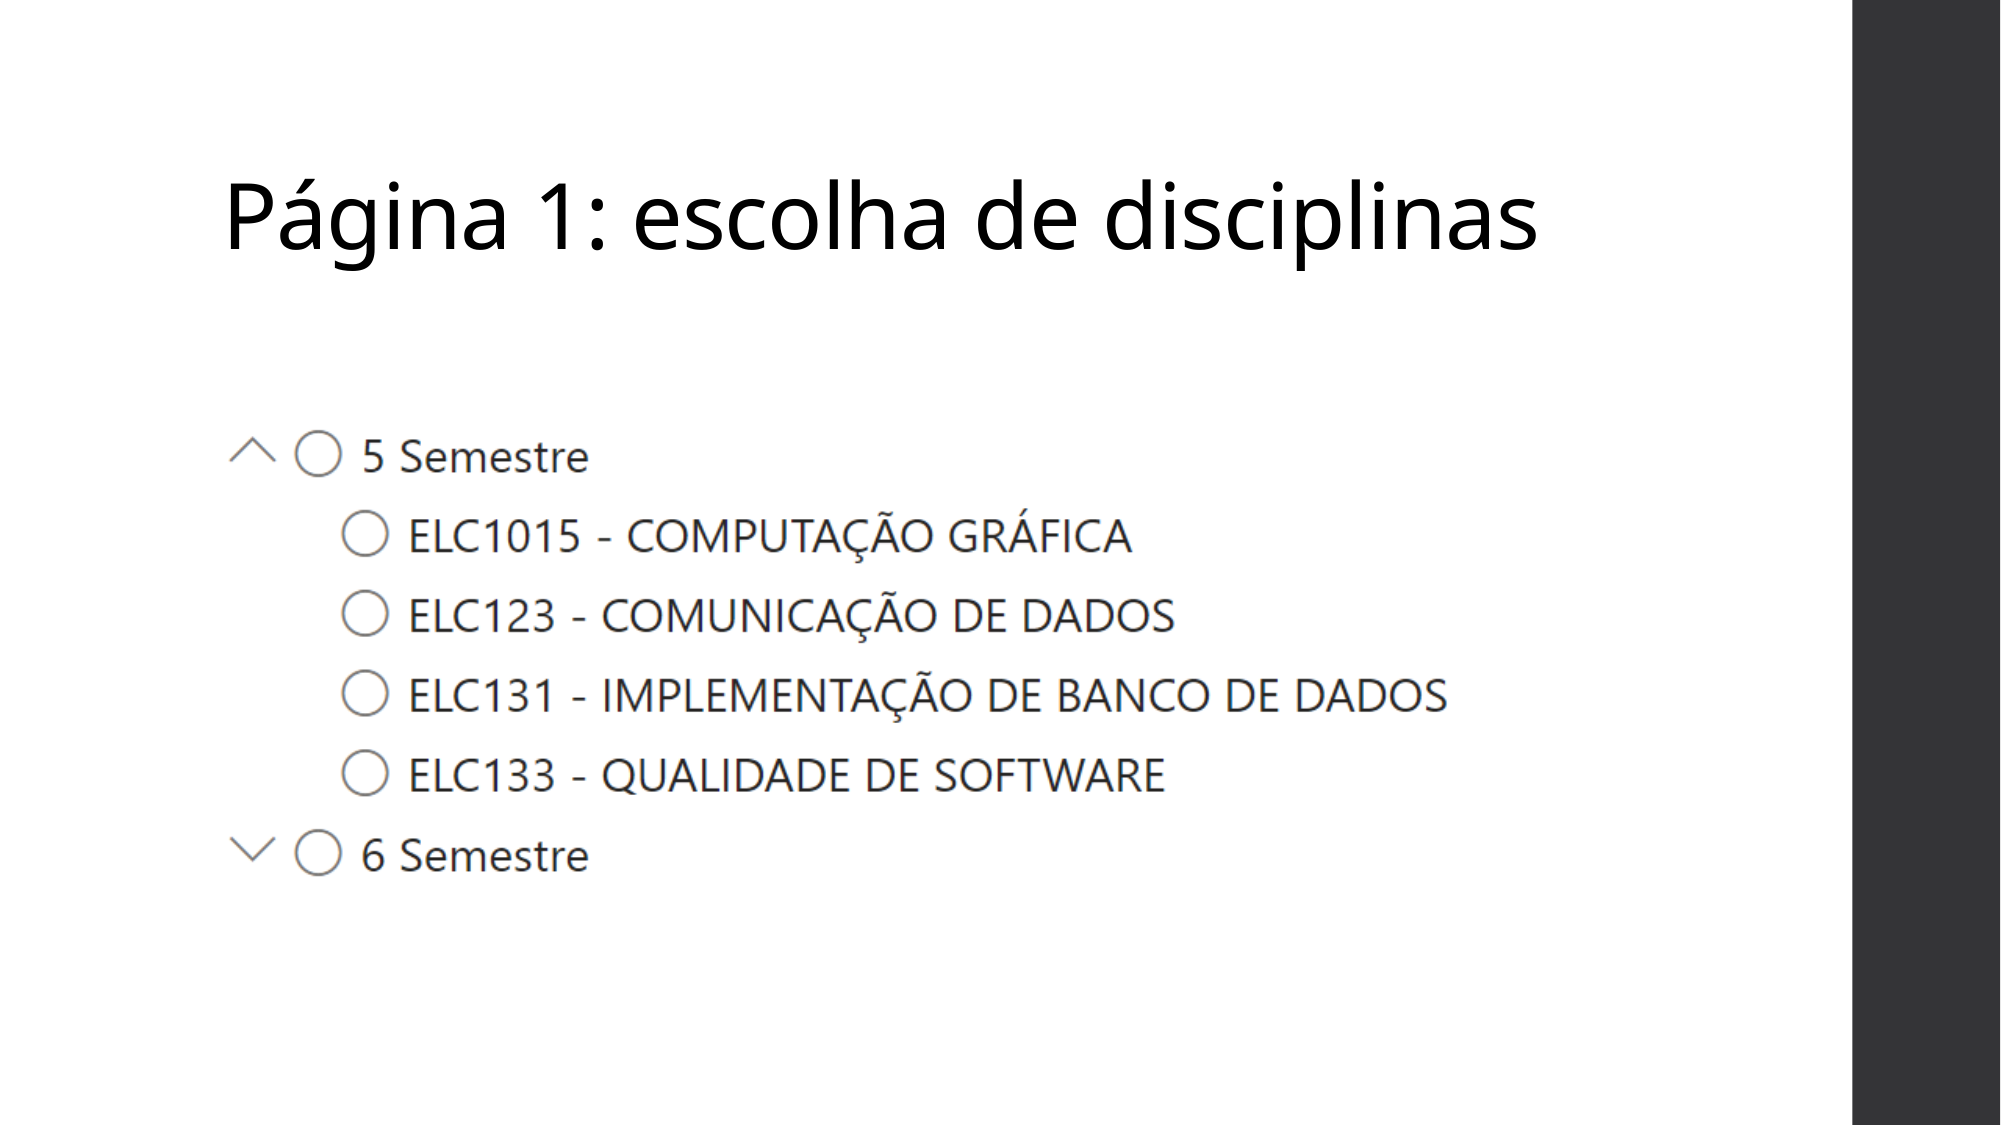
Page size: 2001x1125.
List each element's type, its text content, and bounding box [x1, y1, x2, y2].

title Página 1: escolha de disciplinas [206, 60, 1797, 278]
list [213, 421, 1611, 893]
